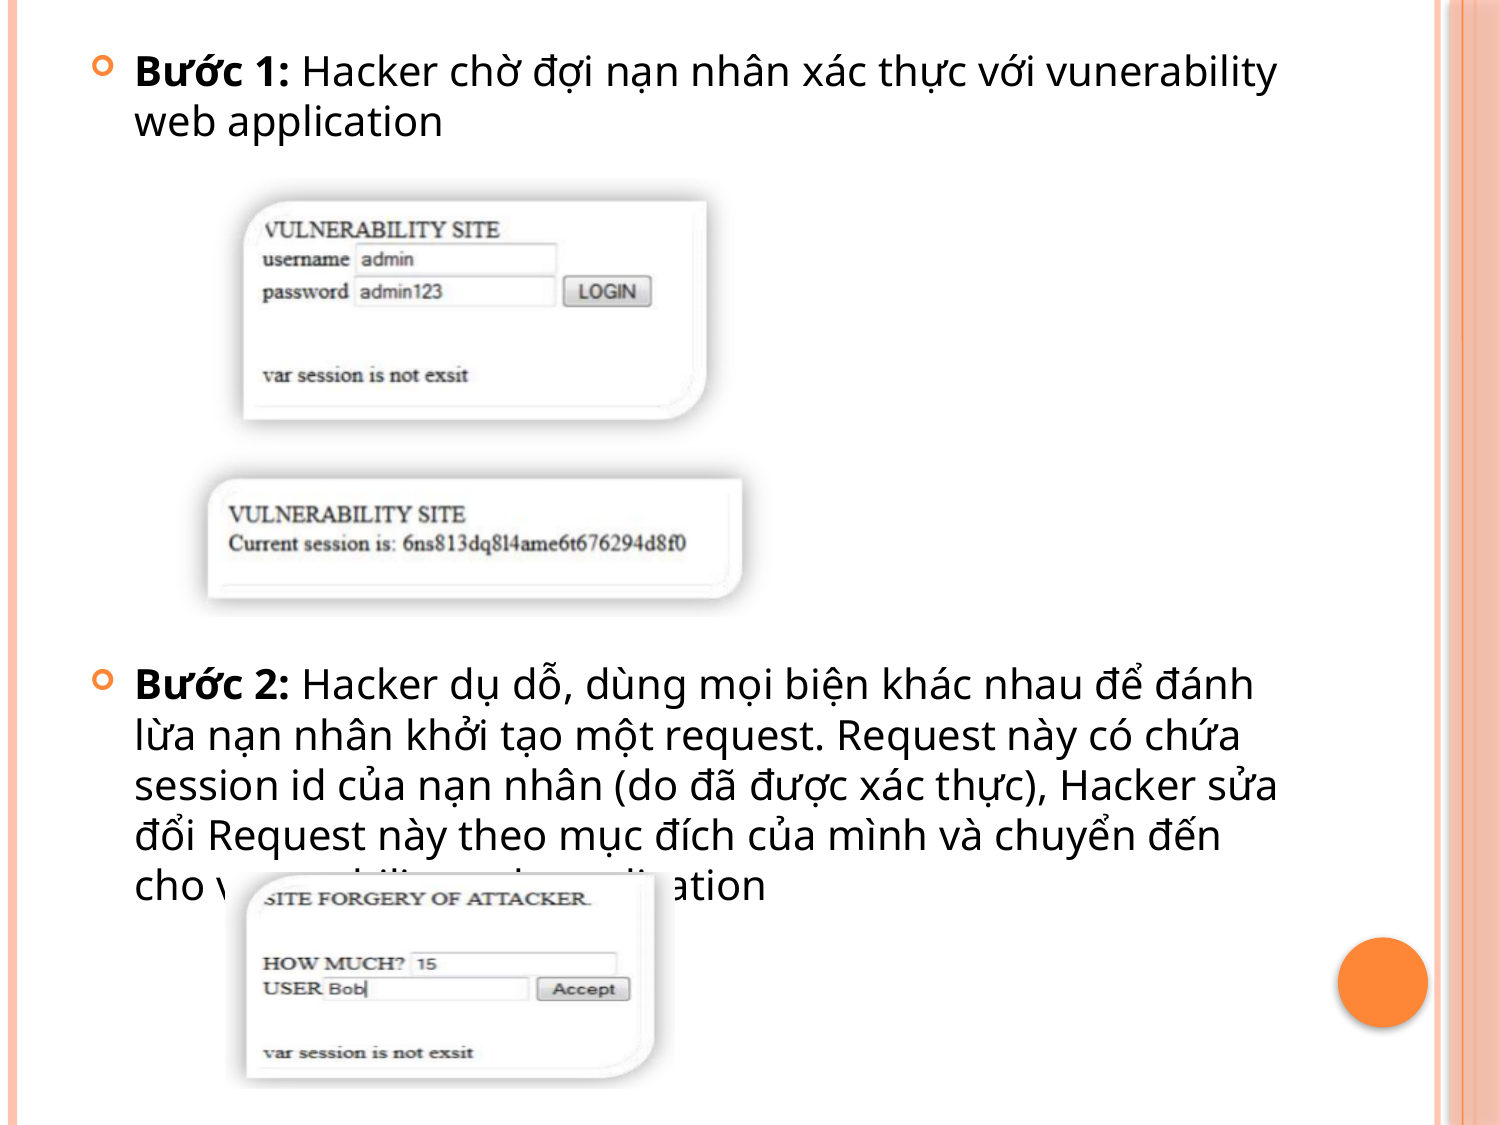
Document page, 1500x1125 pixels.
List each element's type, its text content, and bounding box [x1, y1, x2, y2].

picture [224, 872, 676, 1089]
picture [136, 178, 788, 617]
list Bước 1: Hacker chờ đợi nạn nhân xác thực với vunerability web application Bước 2: Hacker dụ dỗ, dùng mọi biện khác nhau để đánh lừa nạn nhân khởi tạo một request. Request này có chứa session id của nạn nhân (do đã được xác thực), Hacker sửa đổi Request này theo mục đích của mình và chuyển đến cho vunerability web application [75, 37, 1300, 1062]
